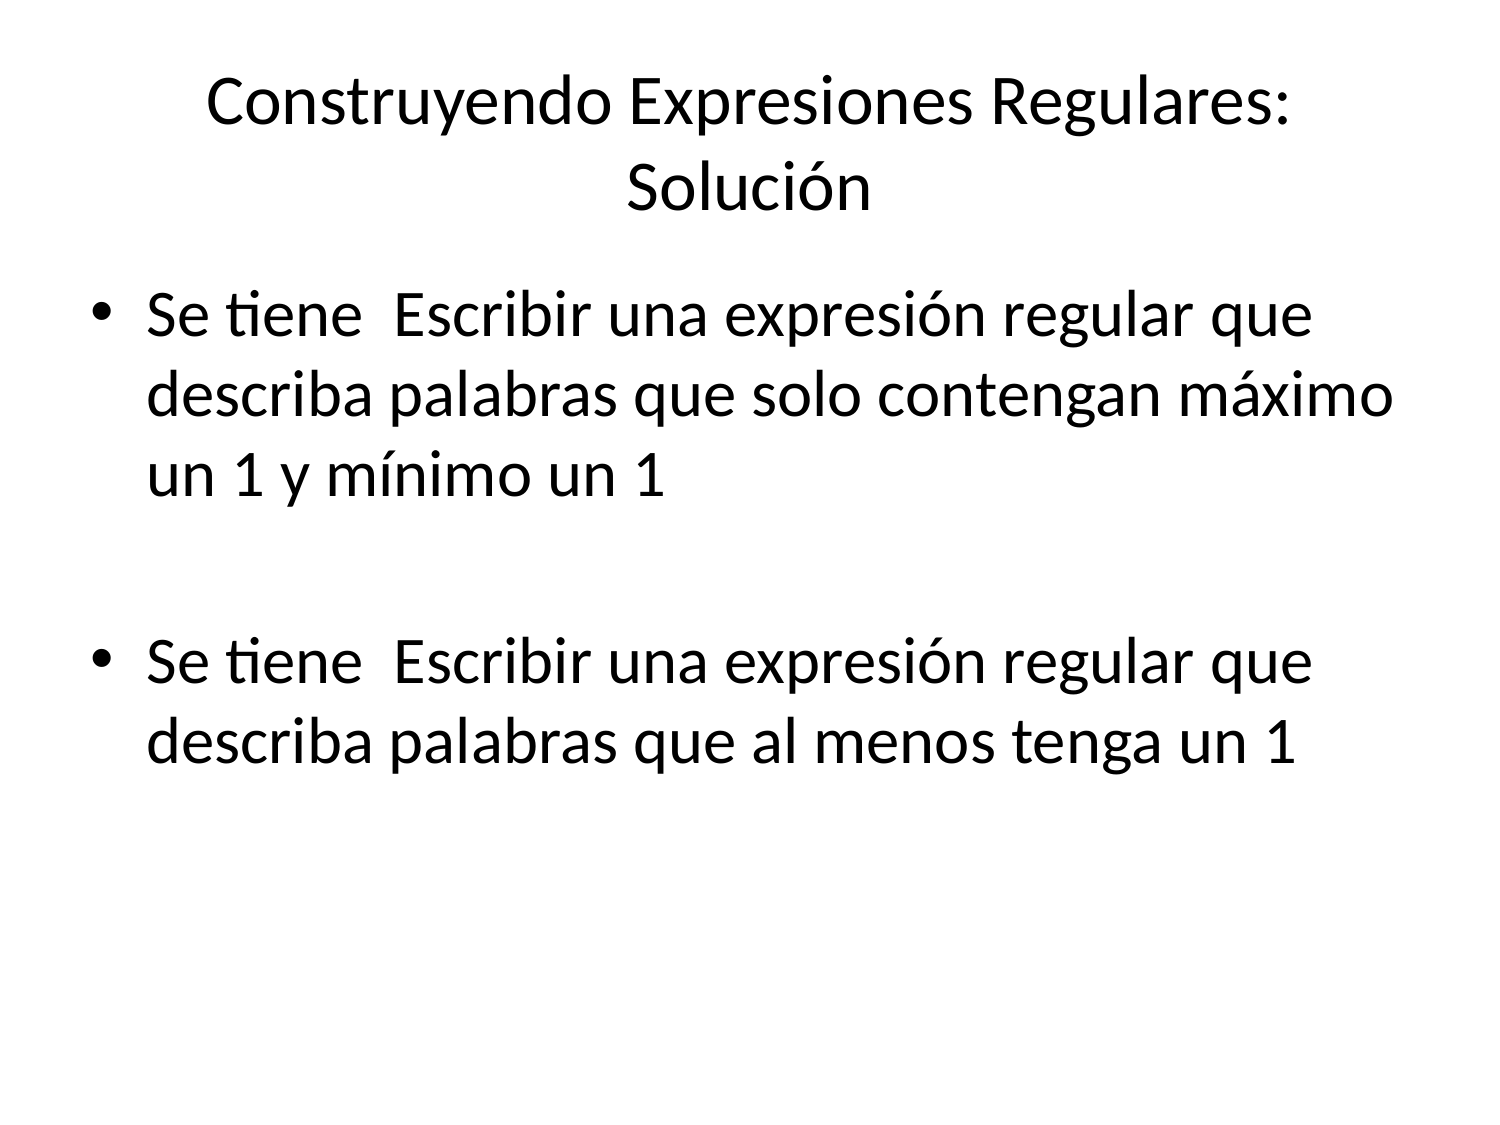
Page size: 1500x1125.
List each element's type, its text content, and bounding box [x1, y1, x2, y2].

title Construyendo Expresiones Regulares: Solución [75, 45, 1425, 233]
